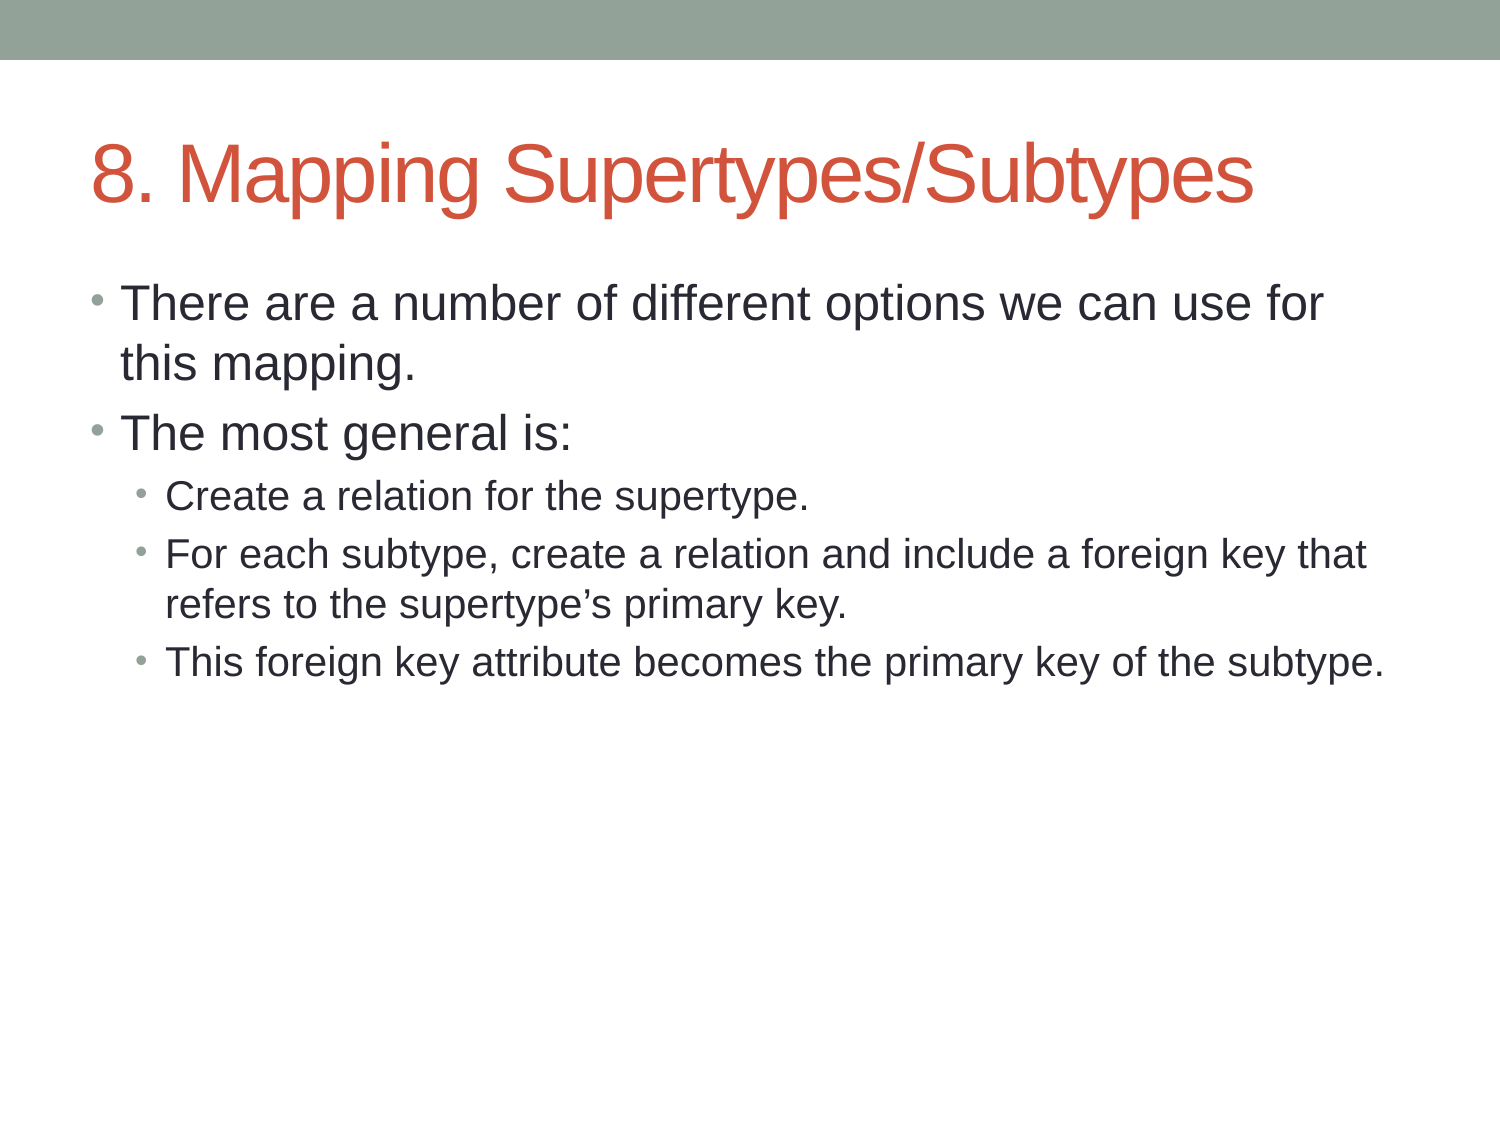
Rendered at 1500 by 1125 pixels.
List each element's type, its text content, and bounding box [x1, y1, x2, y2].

list There are a number of different options we can use for this mapping. The most general is: Create a relation for the supertype. For each subtype, create a relation and include a foreign key that refers to the supertype’s primary key. This foreign key attribute becomes the primary key of the subtype. [75, 262, 1425, 1063]
title 8. Mapping Supertypes/Subtypes [75, 87, 1425, 250]
